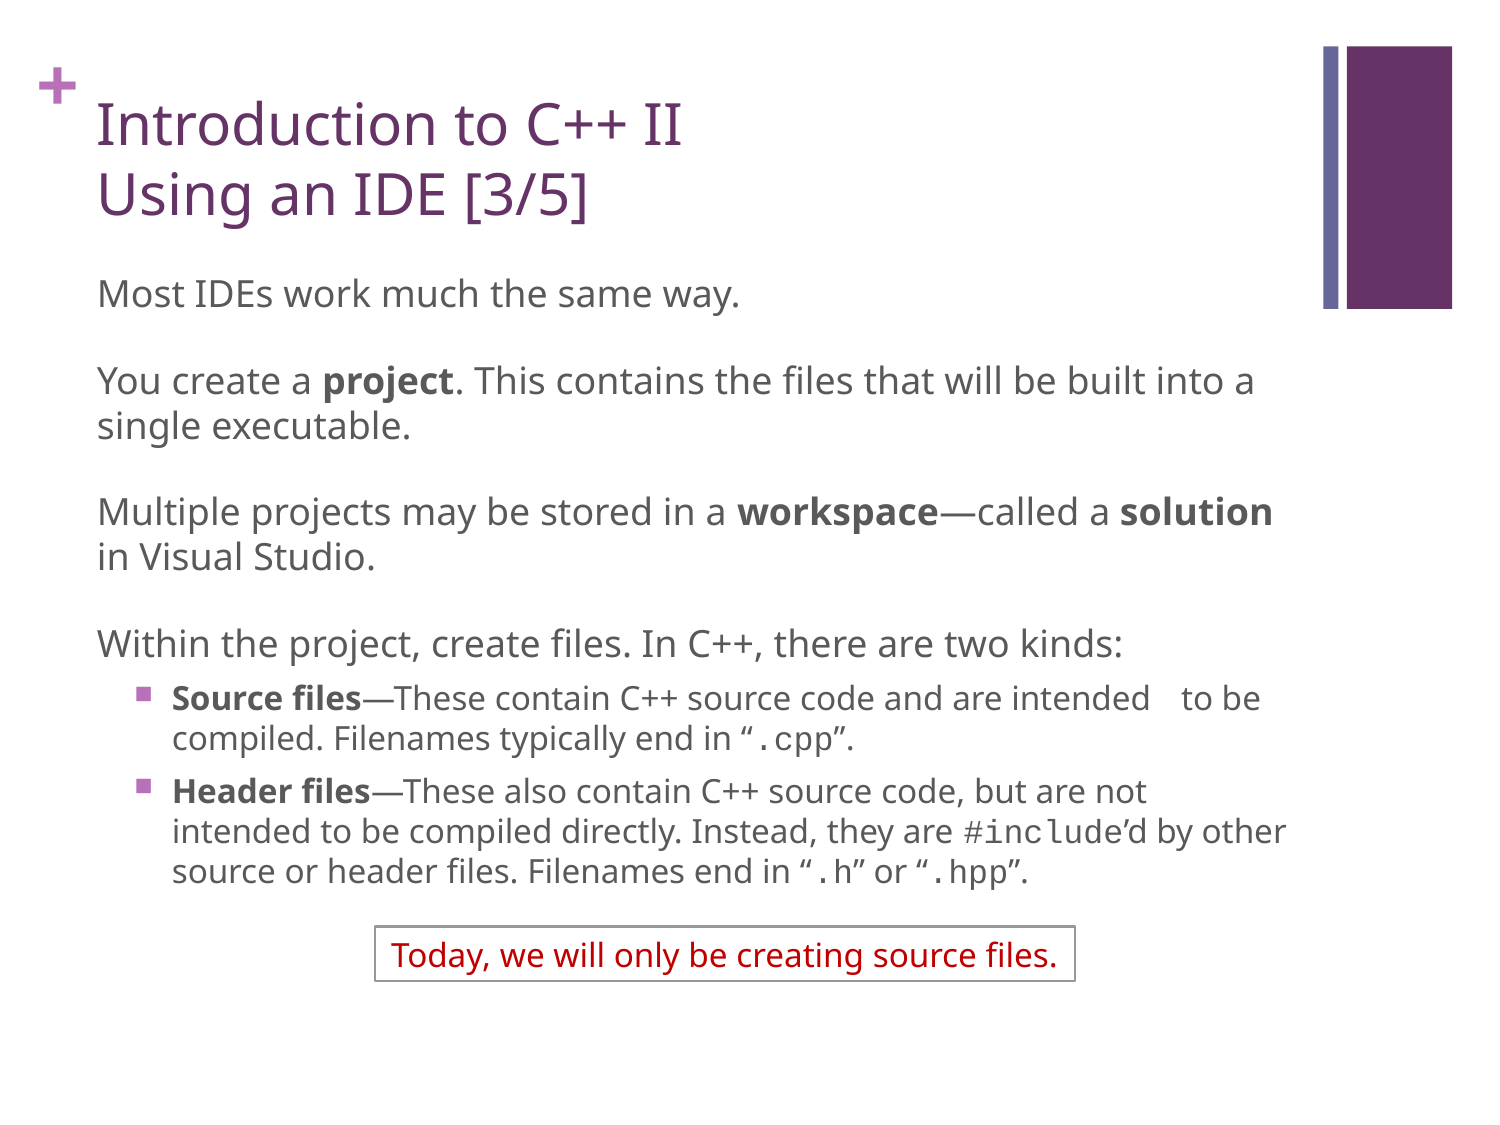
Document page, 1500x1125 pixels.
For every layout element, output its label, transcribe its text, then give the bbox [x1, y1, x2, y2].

text_box Today, we will only be creating source files. [375, 926, 1075, 981]
title Introduction to C++ II Using an IDE [3/5] [81, 79, 1322, 238]
list Most IDEs work much the same way. You create a project. This contains the files that will be built into a single executable. Multiple projects may be stored in a workspace—called a solution in Visual Studio. Within the project, create files. In C++, there are two kinds: Source files—These contain C++ source code and are intended to be compiled. Filenames typically end in “.cpp”. Header files—These also contain C++ source code, but are not intended to be compiled directly. Instead, they are #include’d by other source or header files. Filenames end in “.h” or “.hpp”. [81, 262, 1322, 1038]
